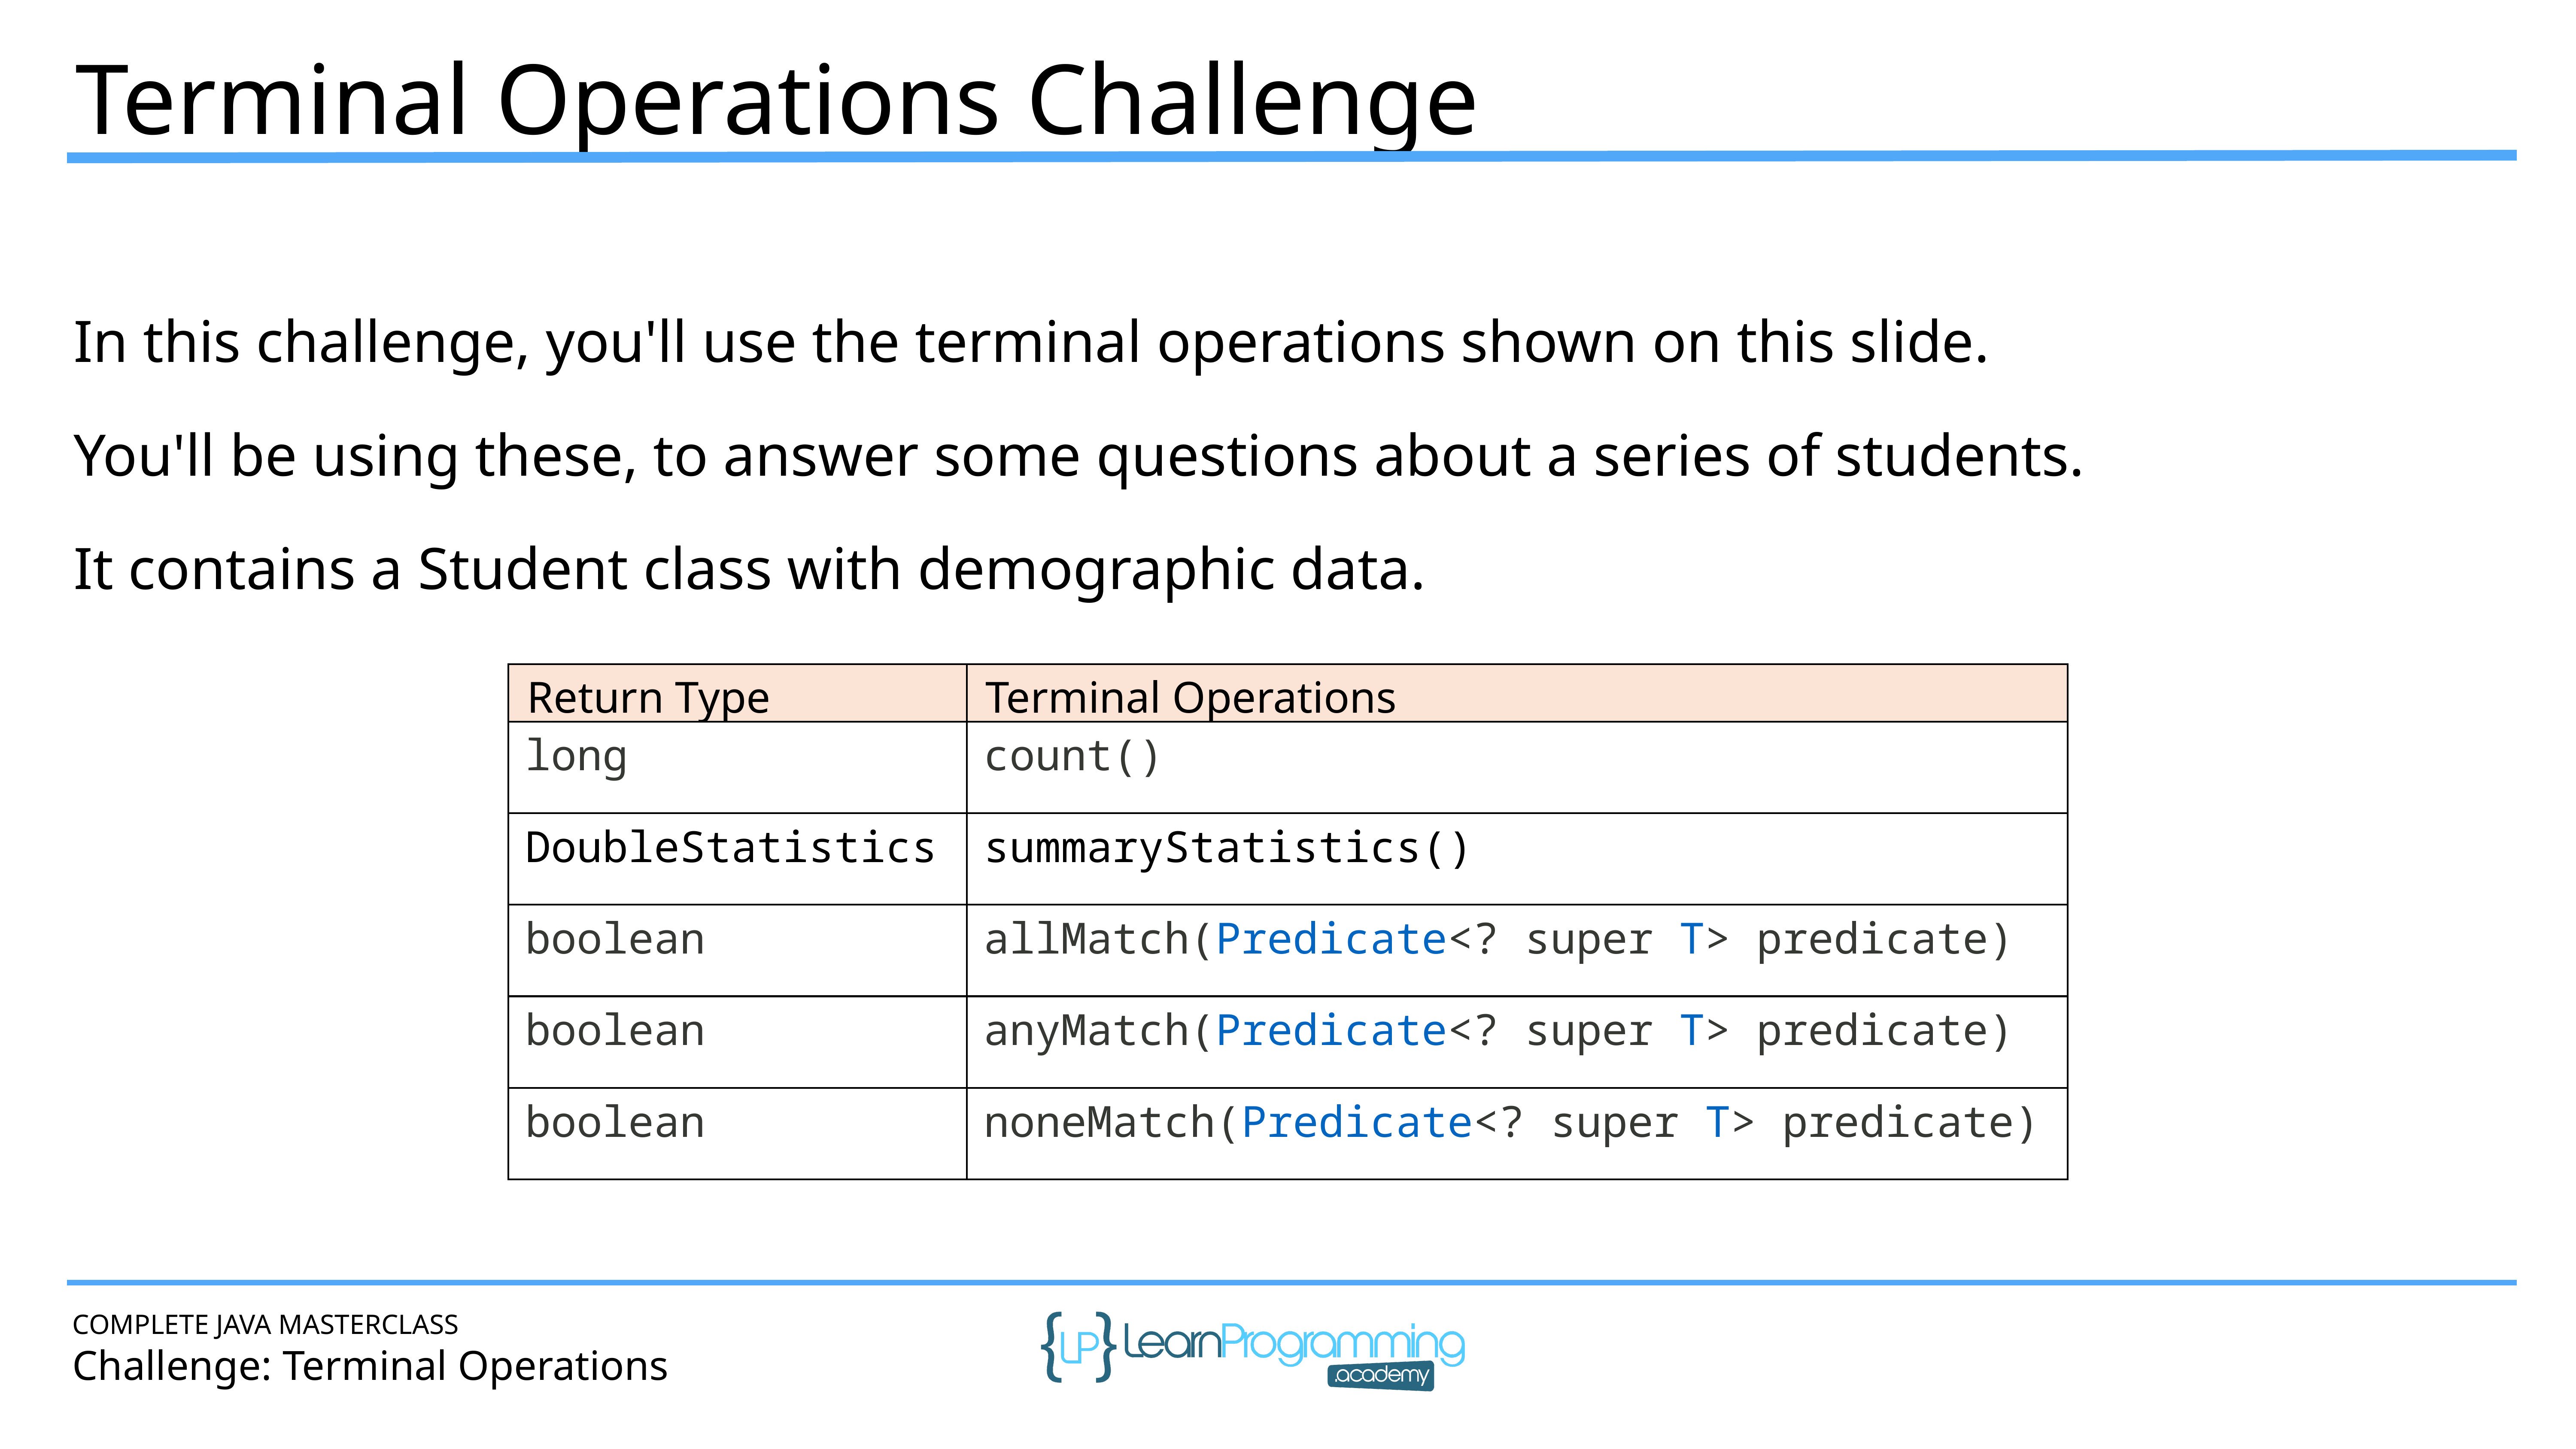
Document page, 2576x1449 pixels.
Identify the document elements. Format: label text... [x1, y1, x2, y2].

table_cell boolean [509, 997, 966, 1087]
table_cell summaryStatistics() [968, 814, 2067, 904]
table_cell anyMatch(Predicate<? super T> predicate) [968, 997, 2067, 1087]
table_header Terminal Operations [968, 665, 2067, 721]
text_box Terminal Operations Challenge [70, 32, 1485, 159]
table_cell long [509, 723, 966, 812]
table_cell allMatch(Predicate<? super T> predicate) [968, 905, 2067, 995]
picture [1032, 1302, 1477, 1400]
table_cell DoubleStatistics [509, 814, 966, 904]
table_cell boolean [509, 1089, 966, 1179]
text_box In this challenge, you'll use the terminal operations shown on this slide. You'll be using these, to answer some questions about a series of students. It contains a Student class with demographic data. [67, 301, 2517, 1139]
table_cell boolean [509, 905, 966, 995]
table_cell noneMatch(Predicate<? super T> predicate) [968, 1089, 2067, 1179]
table_header Return Type [509, 665, 966, 721]
table_cell count() [968, 723, 2067, 812]
text_box COMPLETE JAVA MASTERCLASS Challenge: Terminal Operations [67, 1302, 1030, 1394]
